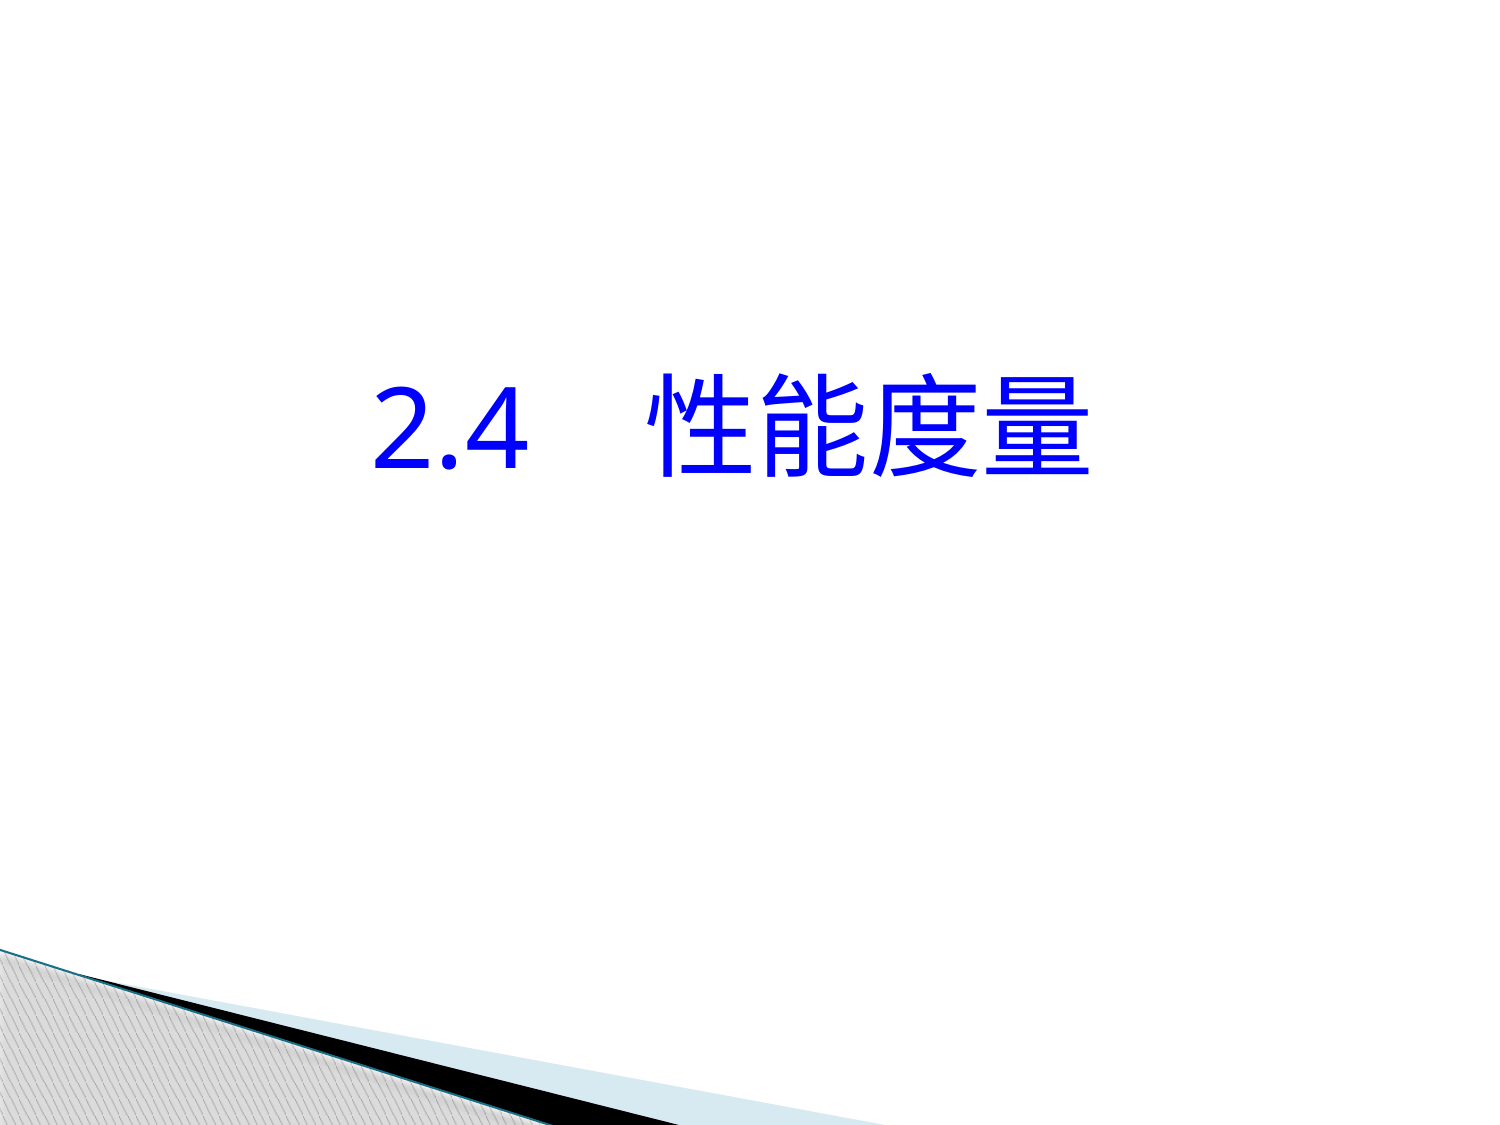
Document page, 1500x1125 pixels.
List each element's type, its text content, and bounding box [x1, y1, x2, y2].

text_box 2.4 性能度量 [370, 382, 1095, 554]
